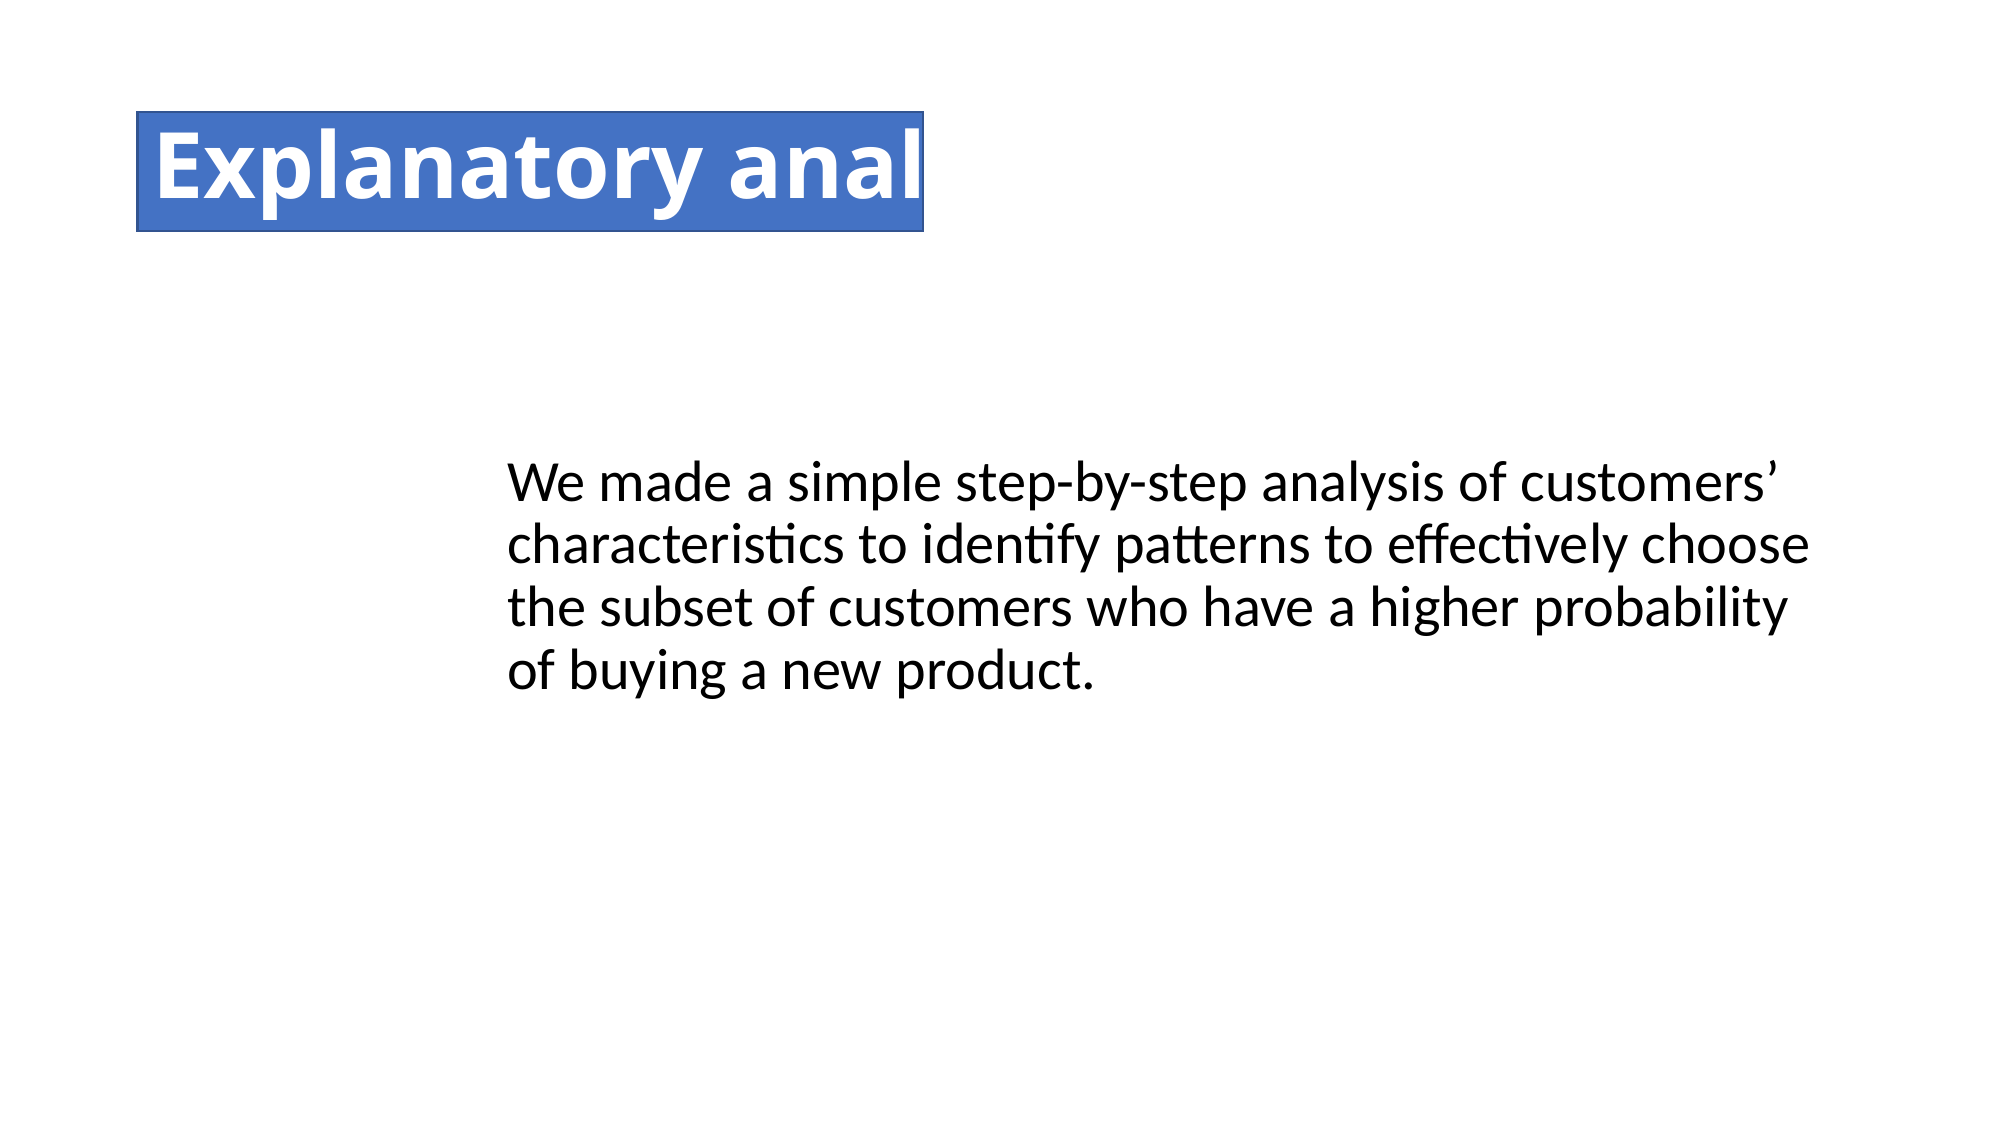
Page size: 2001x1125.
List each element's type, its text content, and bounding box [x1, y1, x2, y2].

title Explanatory analysis [137, 59, 1863, 278]
list We made a simple step-by-step analysis of customers’ characteristics to identify patterns to effectively choose the subset of customers who have a higher probability of buying a new product. [492, 443, 1863, 763]
